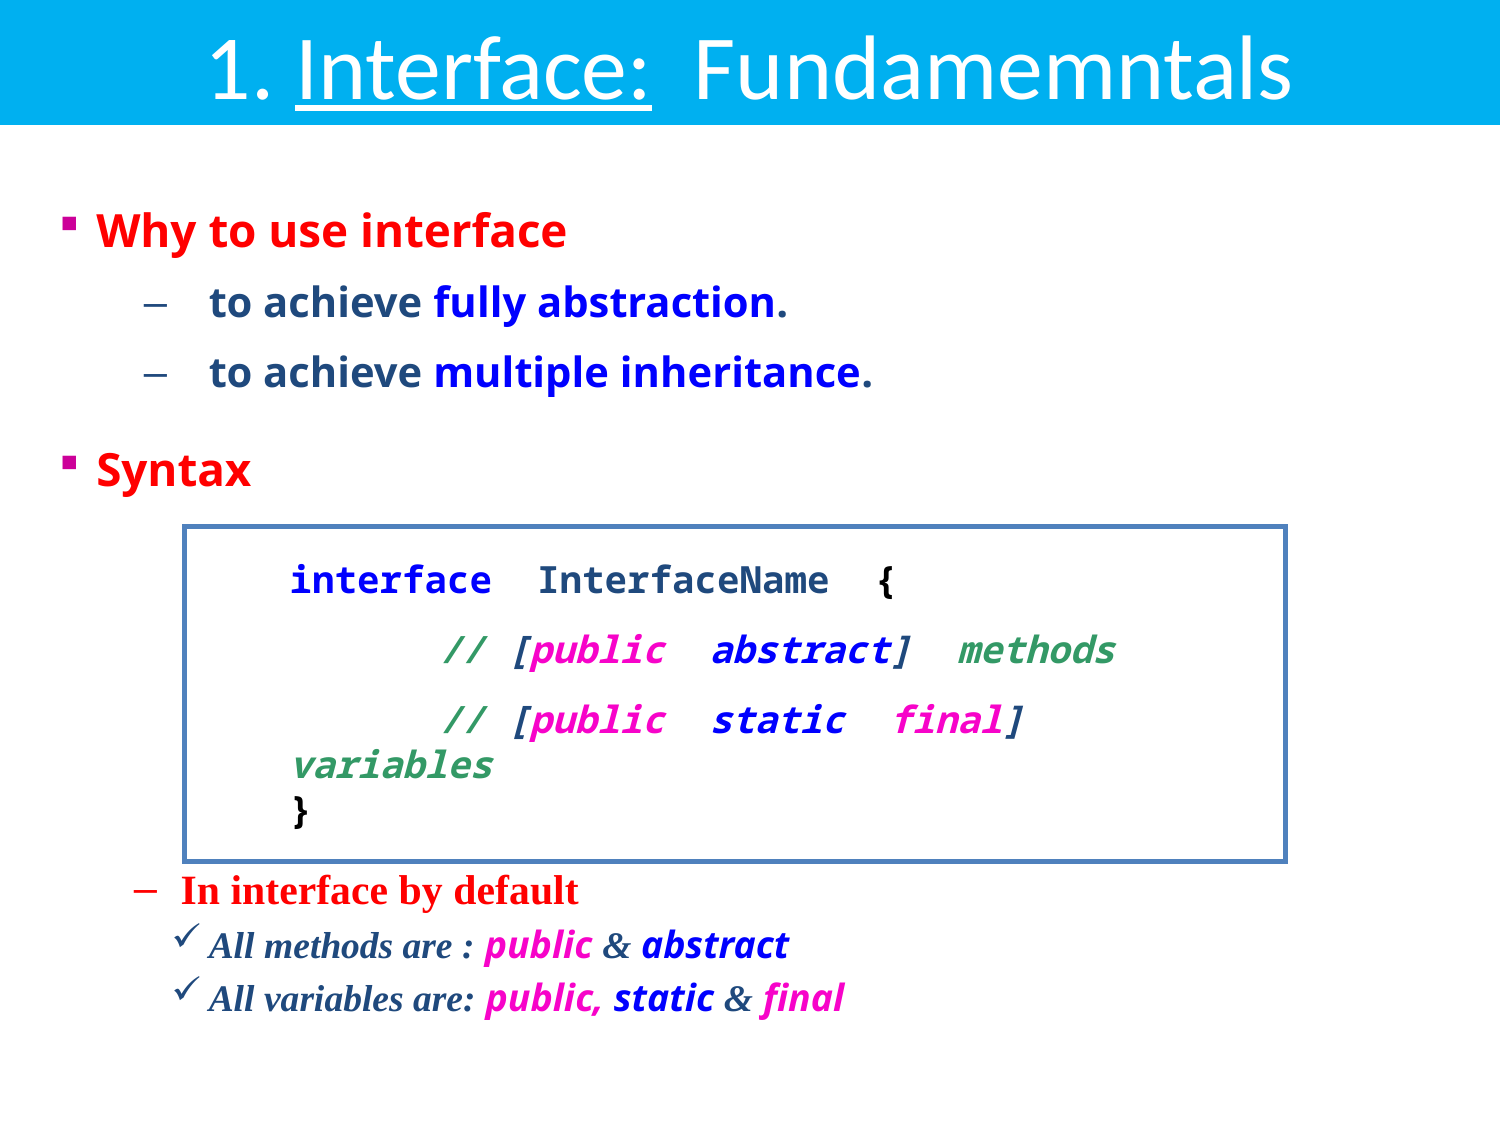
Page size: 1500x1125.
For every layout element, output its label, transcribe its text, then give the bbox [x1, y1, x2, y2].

text_box interface InterfaceName { // [public abstract] methods // [public static final] variables } [184, 526, 1286, 862]
list Why to use interface to achieve fully abstraction. to achieve multiple inheritance. Syntax In interface by default All methods are : public & abstract All variables are: public, static & final [43, 199, 1430, 1053]
title 1. Interface: Fundamemntals [0, 0, 1500, 125]
